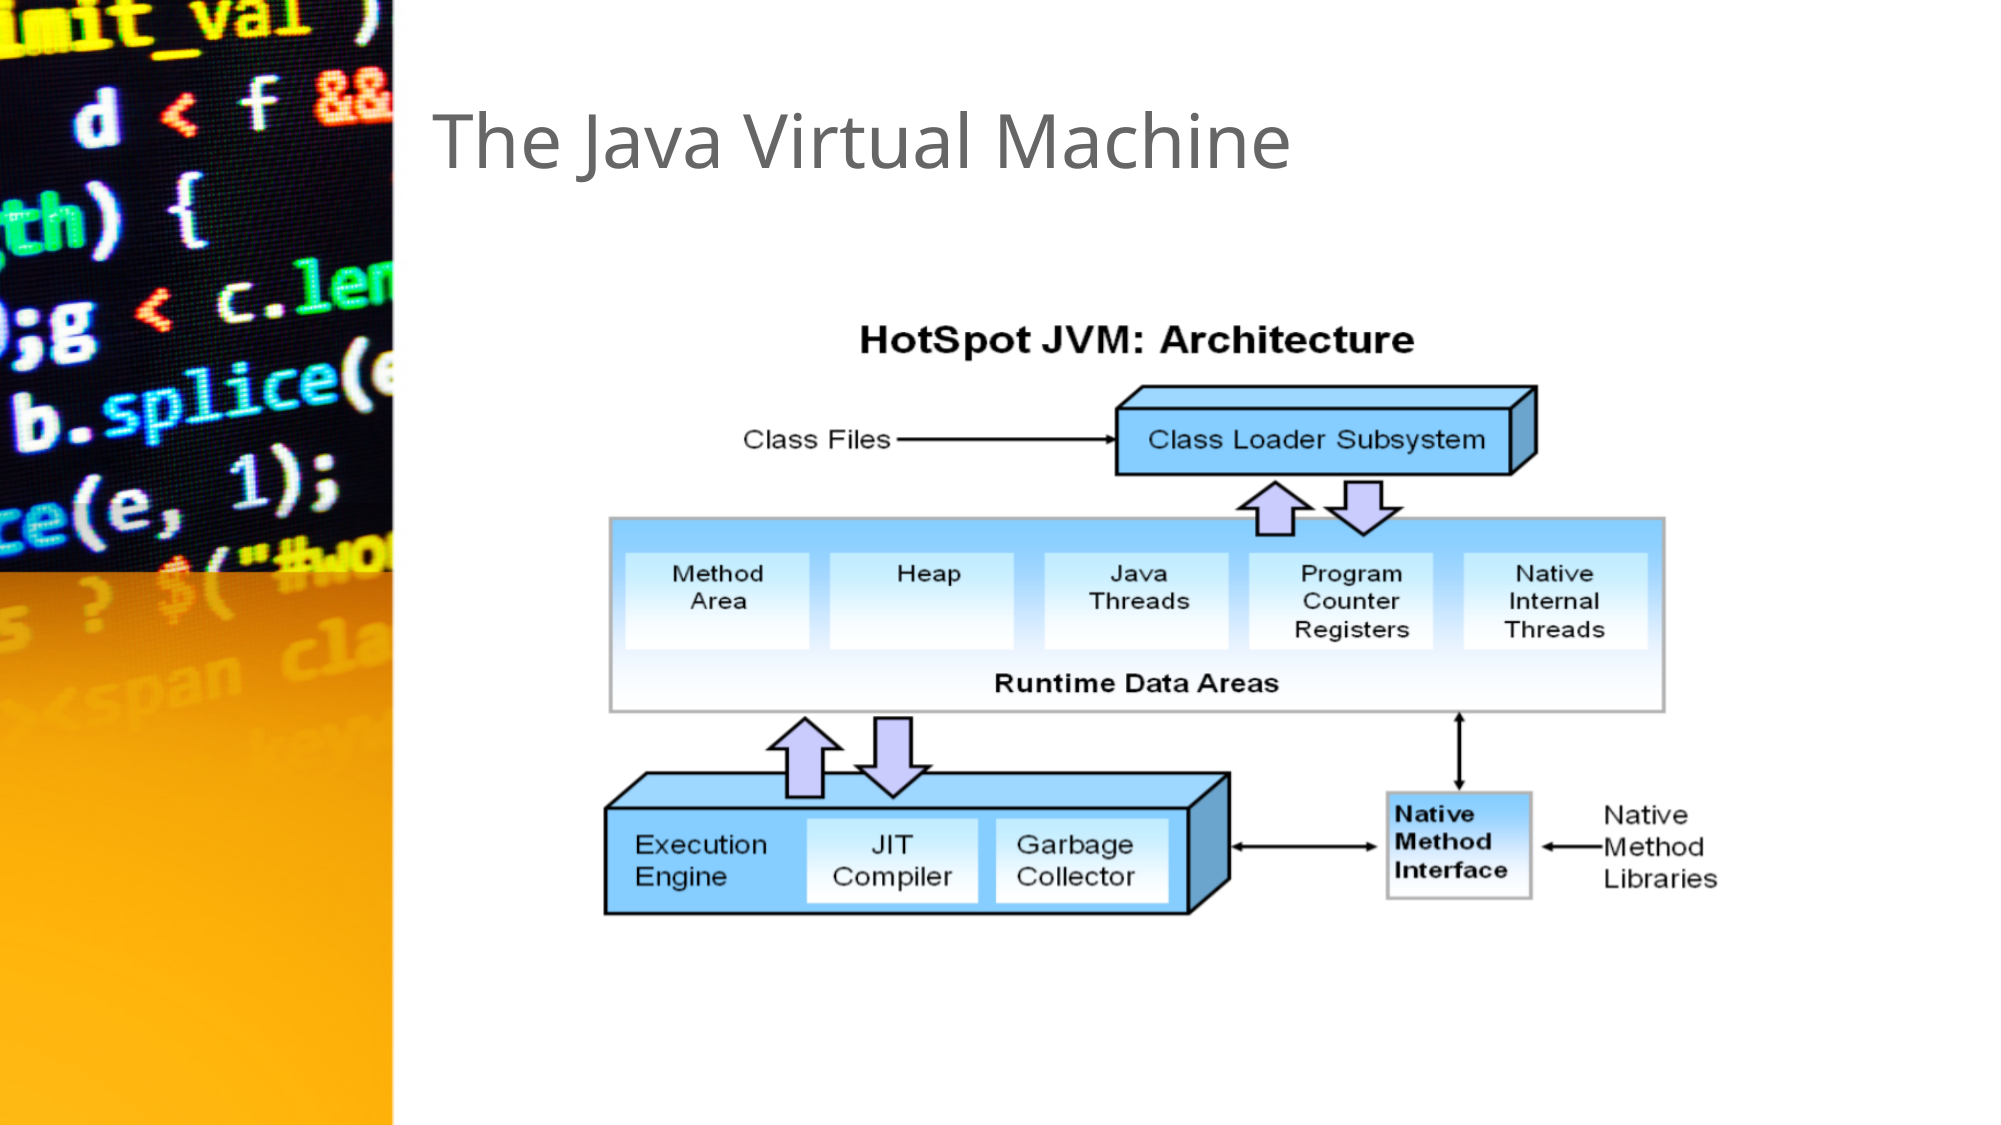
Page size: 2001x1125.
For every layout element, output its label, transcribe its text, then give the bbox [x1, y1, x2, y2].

picture [0, 512, 14, 520]
title The Java Virtual Machine [417, 45, 1898, 233]
picture [0, 0, 2001, 1125]
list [555, 262, 1762, 1006]
